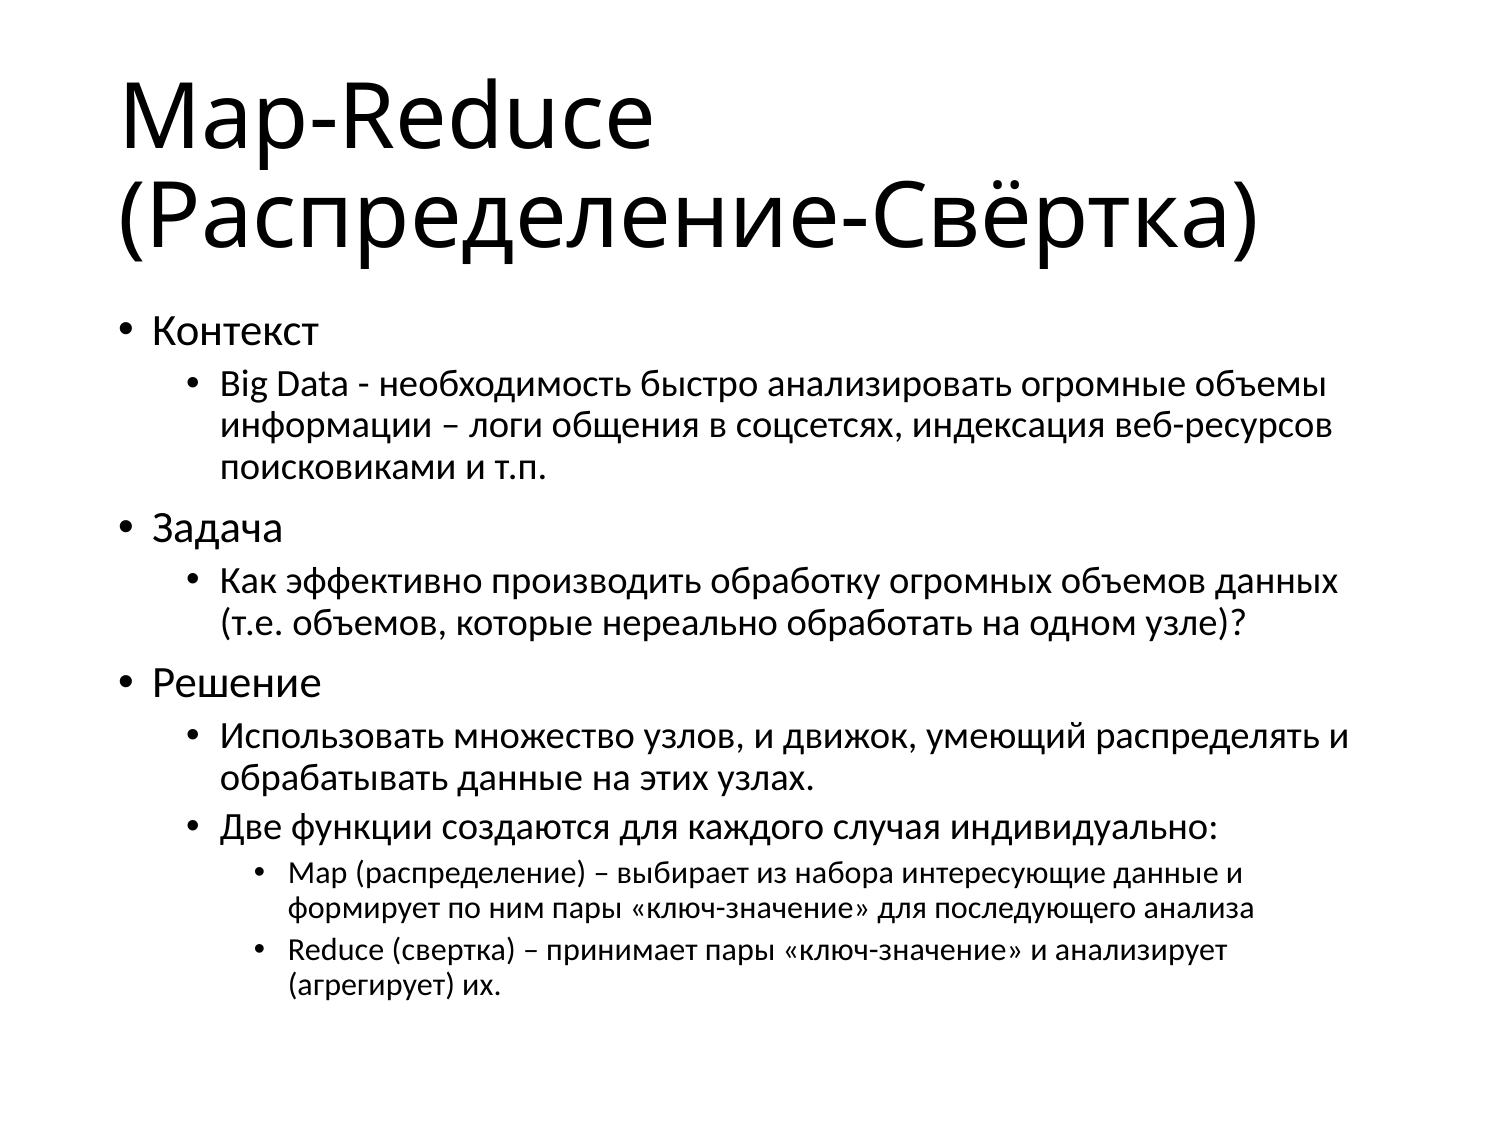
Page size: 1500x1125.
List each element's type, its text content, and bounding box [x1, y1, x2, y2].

list Контекст Big Data - необходимость быстро анализировать огромные объемы информации – логи общения в соцсетсях, индексация веб-ресурсов поисковиками и т.п. Задача Как эффективно производить обработку огромных объемов данных (т.е. объемов, которые нереально обработать на одном узле)? Решение Использовать множество узлов, и движок, умеющий распределять и обрабатывать данные на этих узлах. Две функции создаются для каждого случая индивидуально: Map (распределение) – выбирает из набора интересующие данные и формирует по ним пары «ключ-значение» для последующего анализа Reduce (свертка) – принимает пары «ключ-значение» и анализирует (агрегирует) их. [103, 299, 1397, 1014]
title Map-Reduce (Распределение-Свёртка) [103, 59, 1397, 278]
